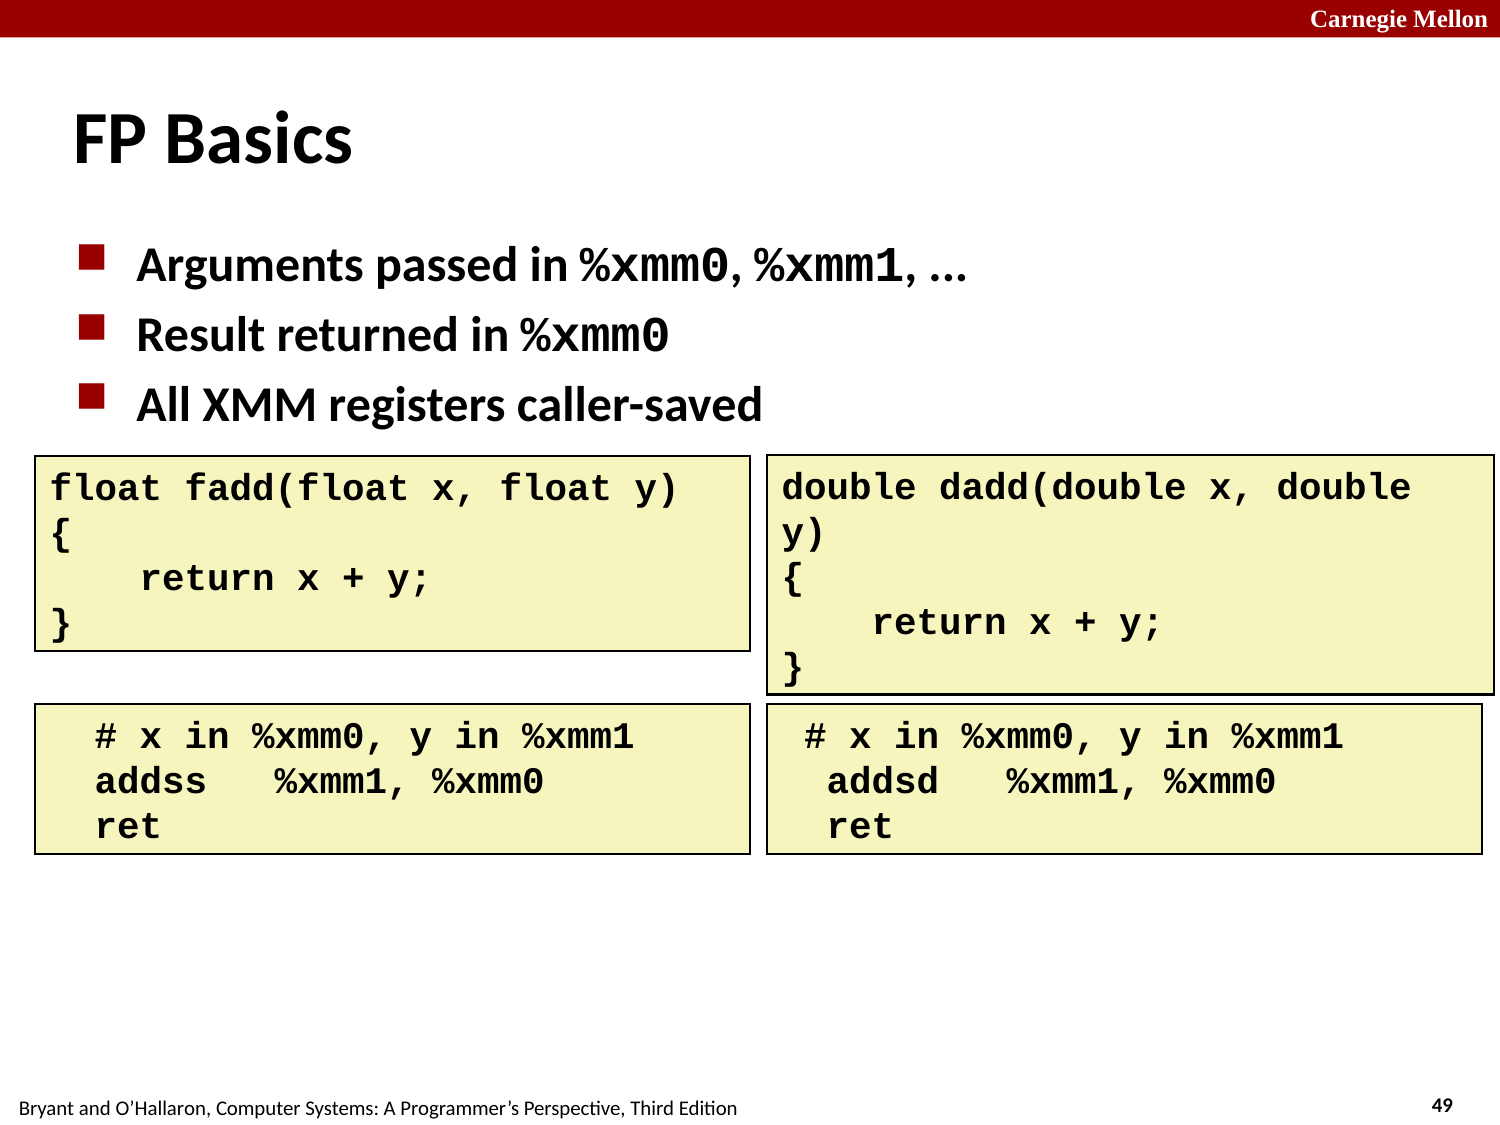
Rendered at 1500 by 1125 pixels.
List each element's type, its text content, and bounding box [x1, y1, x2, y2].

text_box # x in %xmm0, y in %xmm1 addss %xmm1, %xmm0 ret [34, 704, 750, 854]
title FP Basics [58, 71, 1305, 197]
text_box double dadd(double x, double y) { return x + y; } [766, 455, 1494, 695]
text_box # x in %xmm0, y in %xmm1 addsd %xmm1, %xmm0 ret [766, 704, 1483, 854]
list Arguments passed in %xmm0, %xmm1, ... Result returned in %xmm0 All XMM registers caller-saved [64, 223, 1361, 492]
text_box float fadd(float x, float y) { return x + y; } [34, 456, 750, 651]
